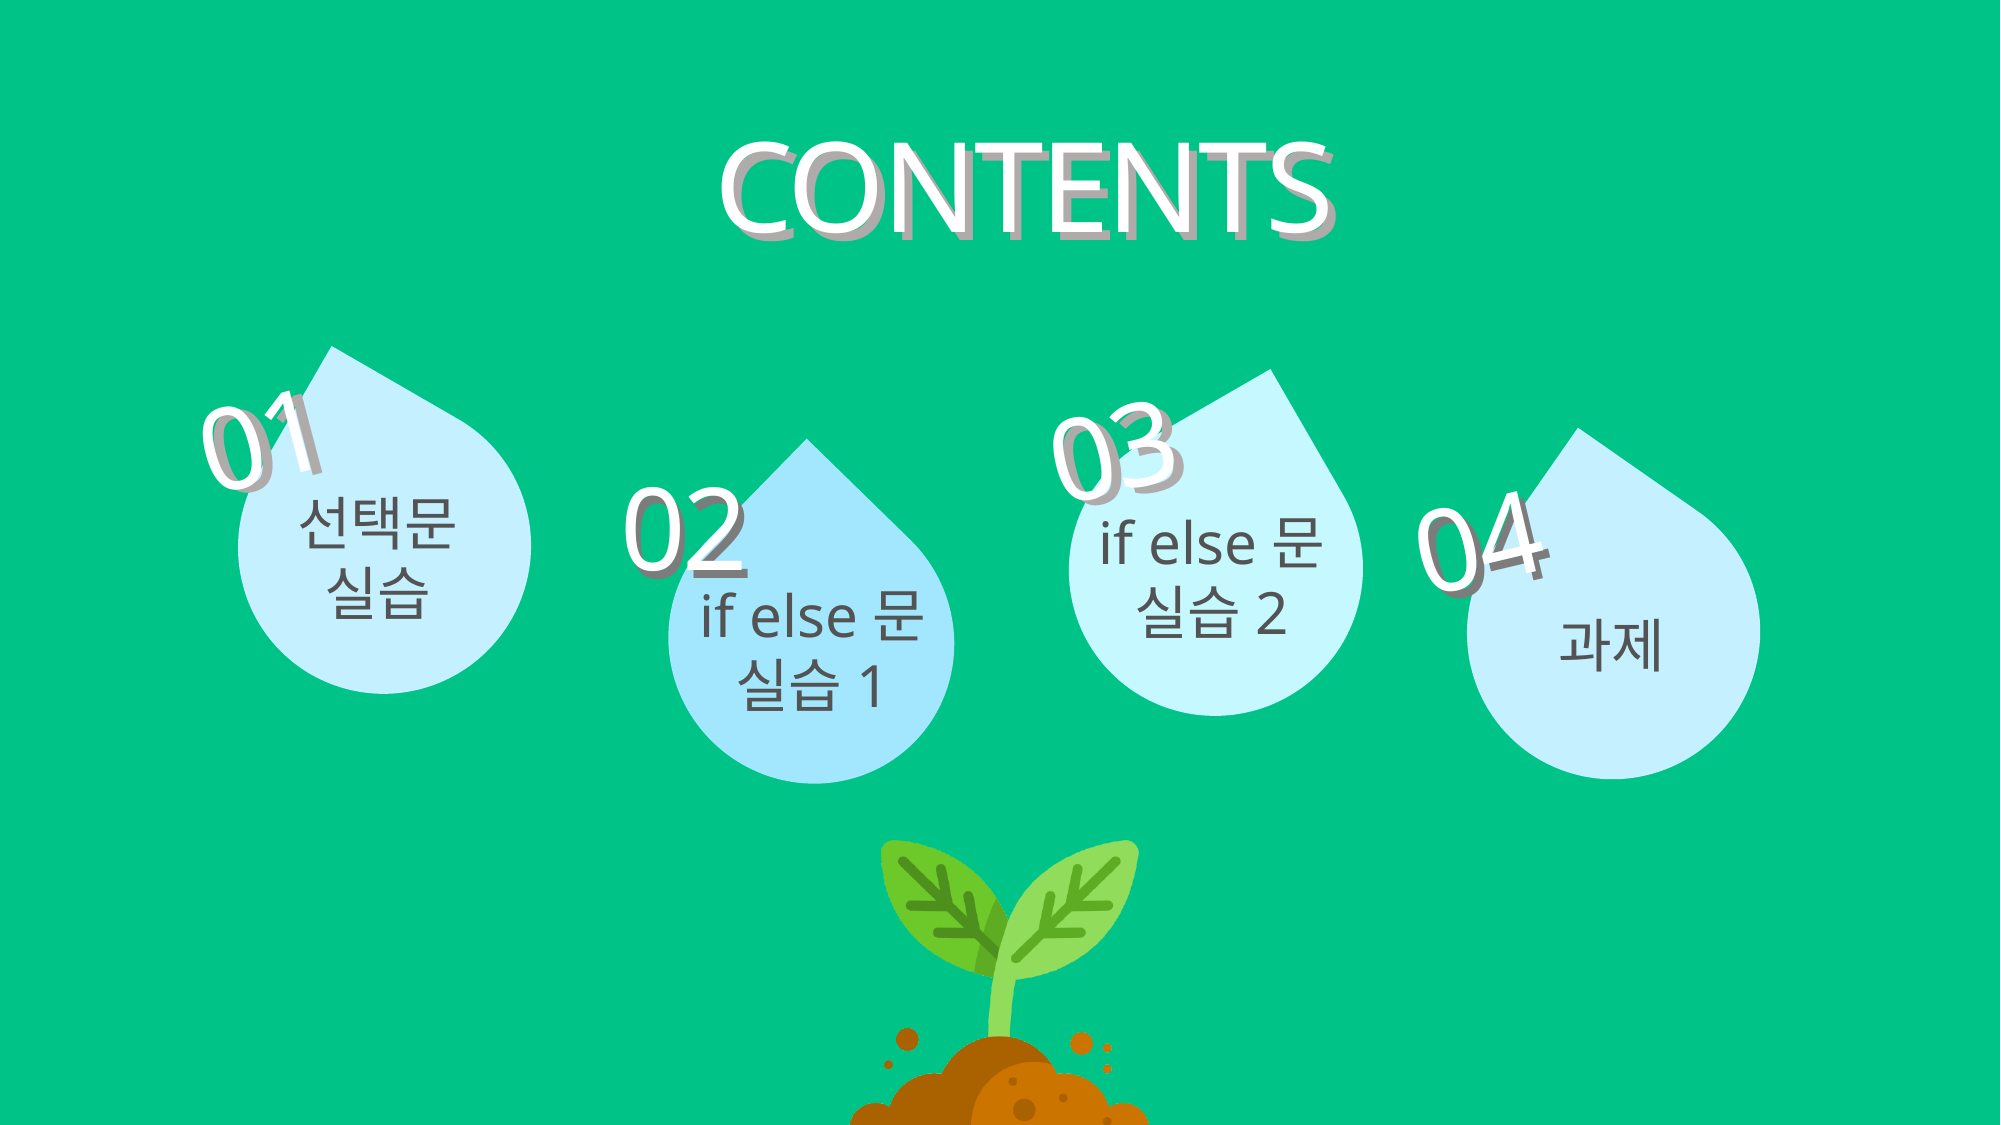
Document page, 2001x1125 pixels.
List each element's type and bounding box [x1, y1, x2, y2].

text_box [712, 100, 1343, 275]
picture [835, 840, 1163, 1125]
text_box [190, 357, 1760, 783]
